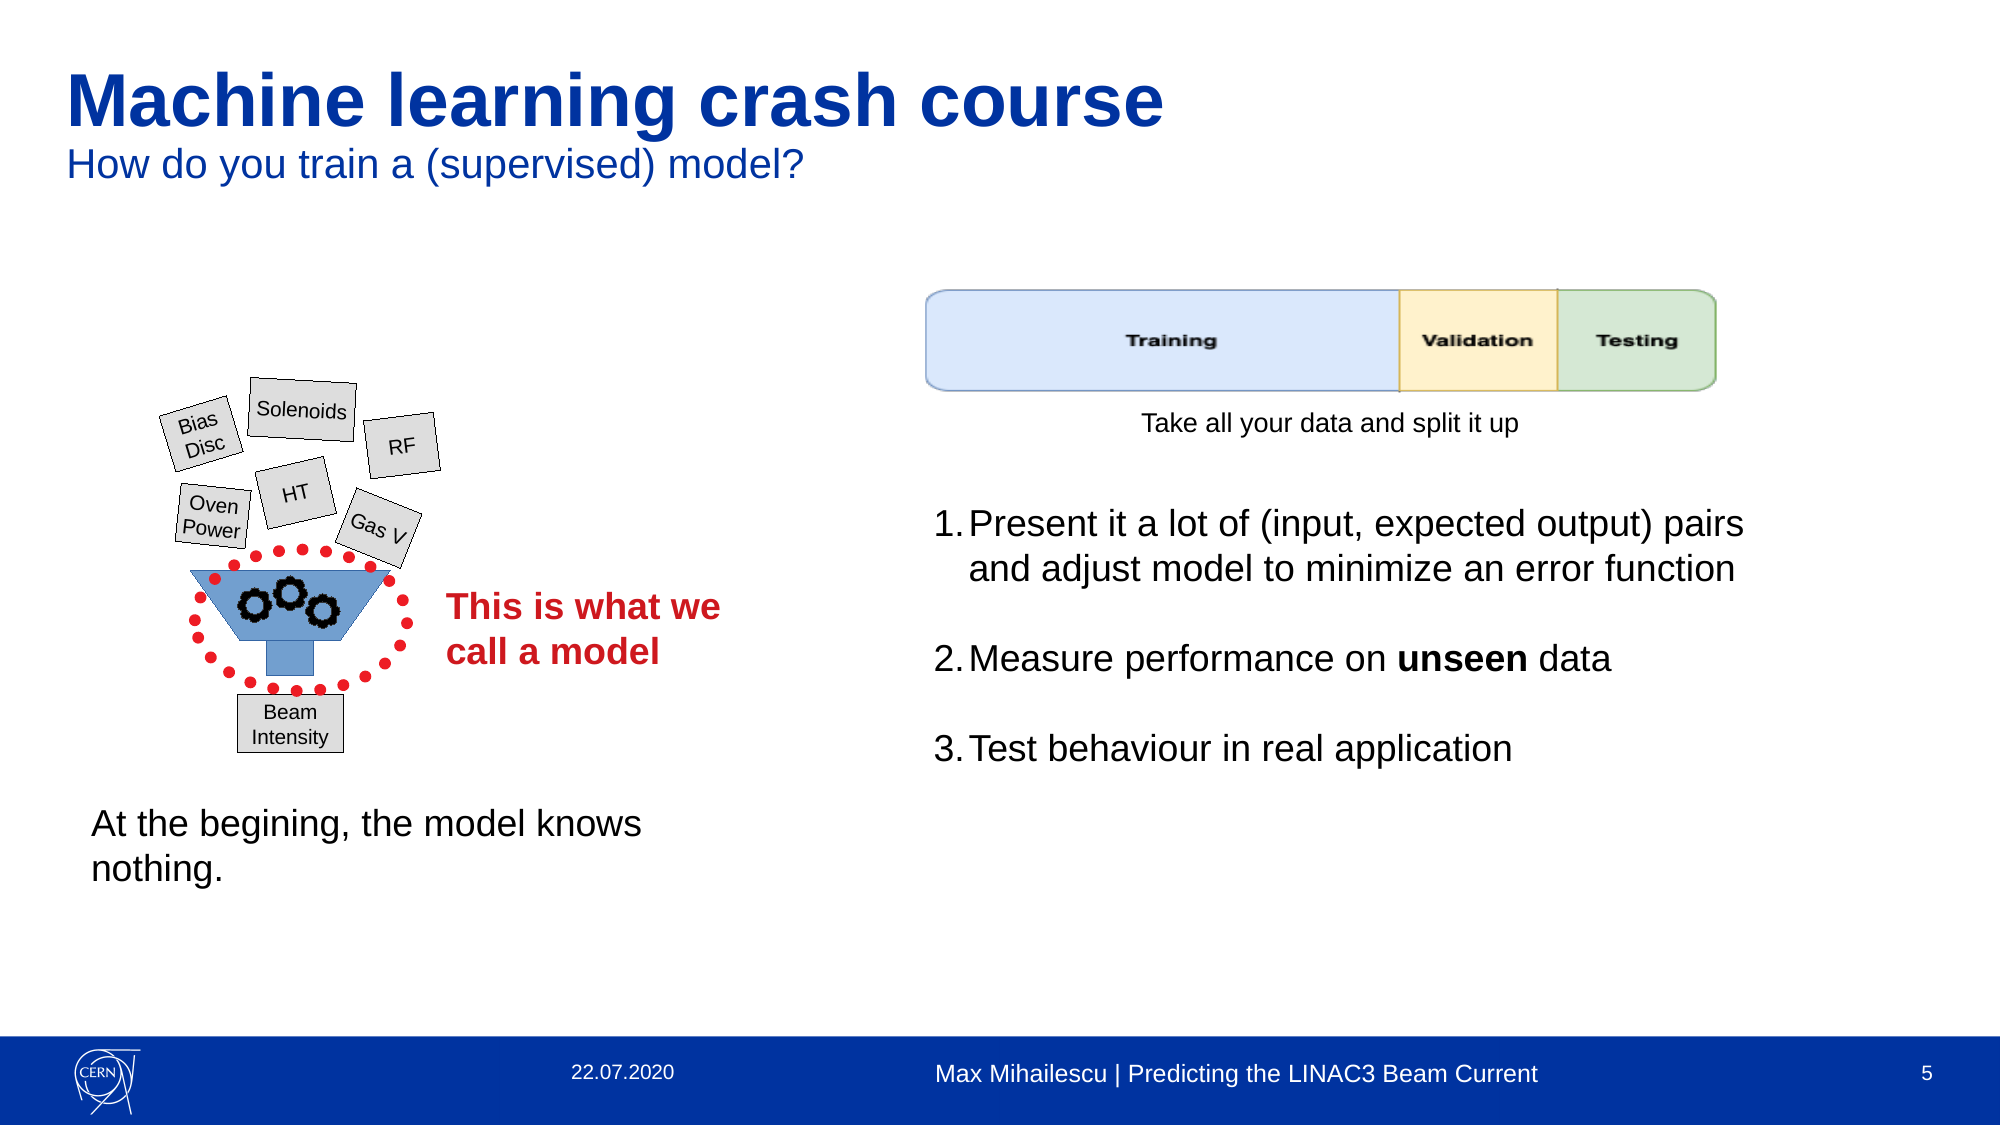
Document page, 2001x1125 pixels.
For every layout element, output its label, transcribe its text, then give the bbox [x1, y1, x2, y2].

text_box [918, 286, 1790, 885]
text_box Machine learning crash course How do you train a (supervised) model? [66, 61, 1932, 236]
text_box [158, 377, 441, 753]
text_box Max Mihailescu | Predicting the LINAC3 Beam Current [698, 1042, 1776, 1102]
text_box At the begining, the model knows nothing. [76, 791, 801, 848]
text_box 1 [1822, 1042, 1933, 1102]
text_box This is what we call a model [444, 574, 782, 673]
picture [0, 1036, 2000, 1125]
text_box 22.07.2020 [543, 1041, 675, 1101]
